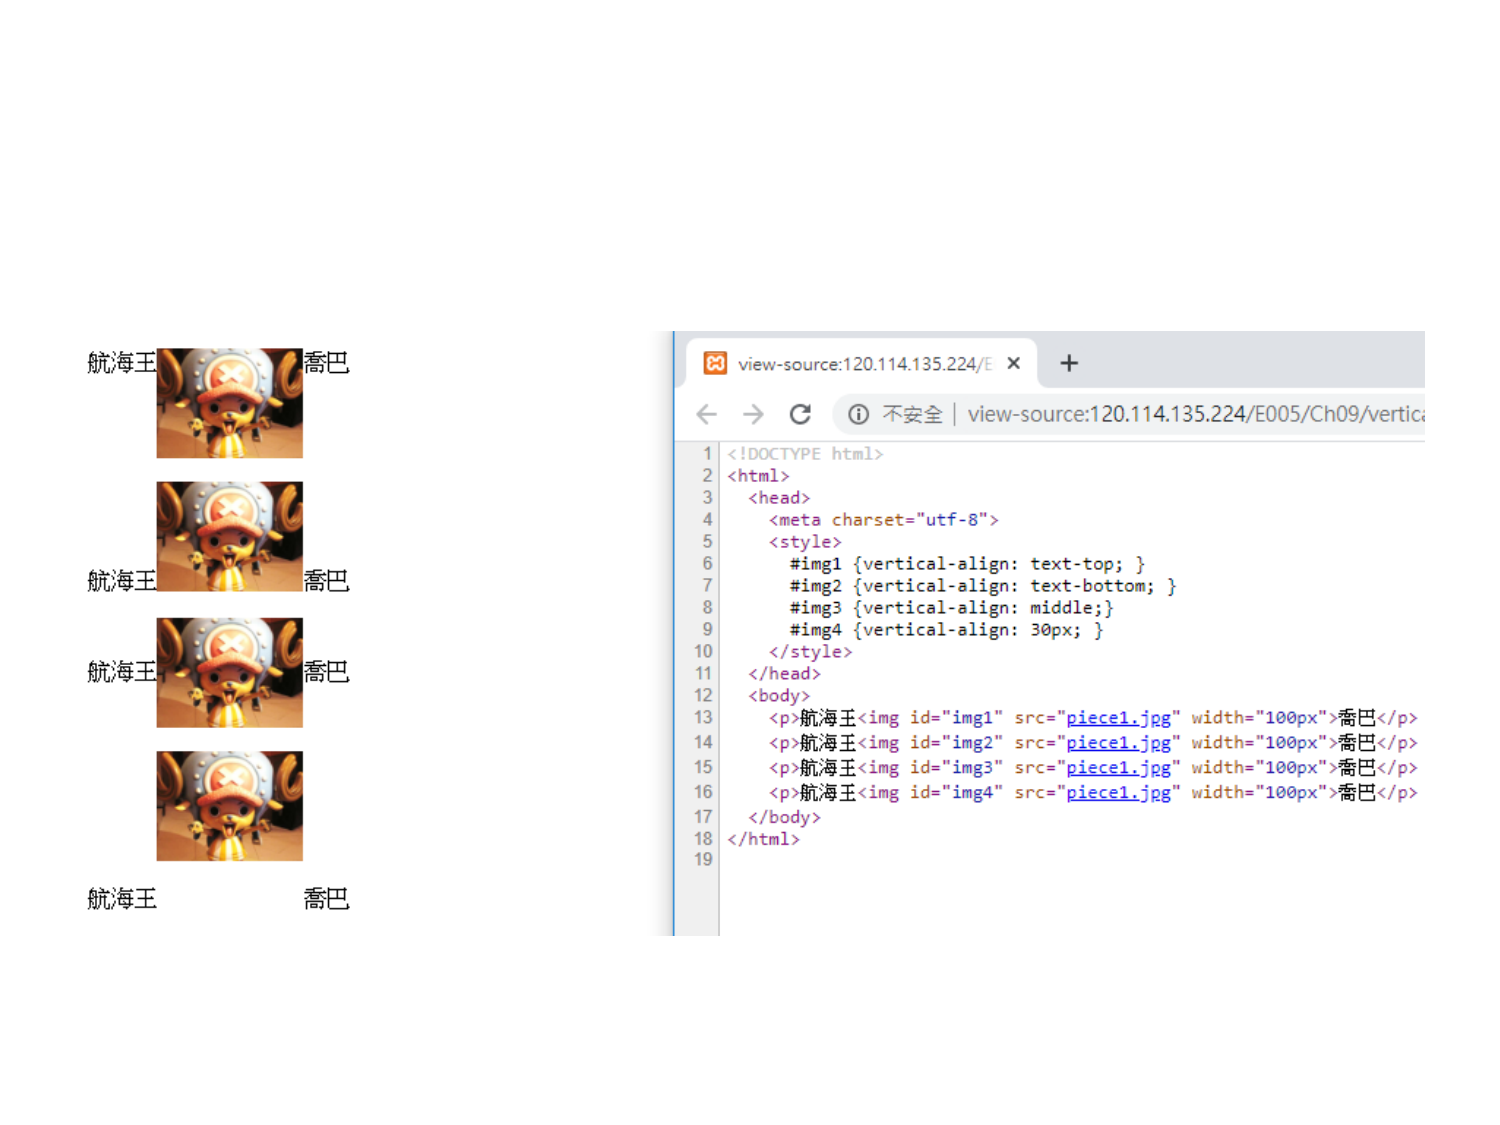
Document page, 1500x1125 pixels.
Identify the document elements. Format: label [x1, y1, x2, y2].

list [74, 331, 1426, 936]
